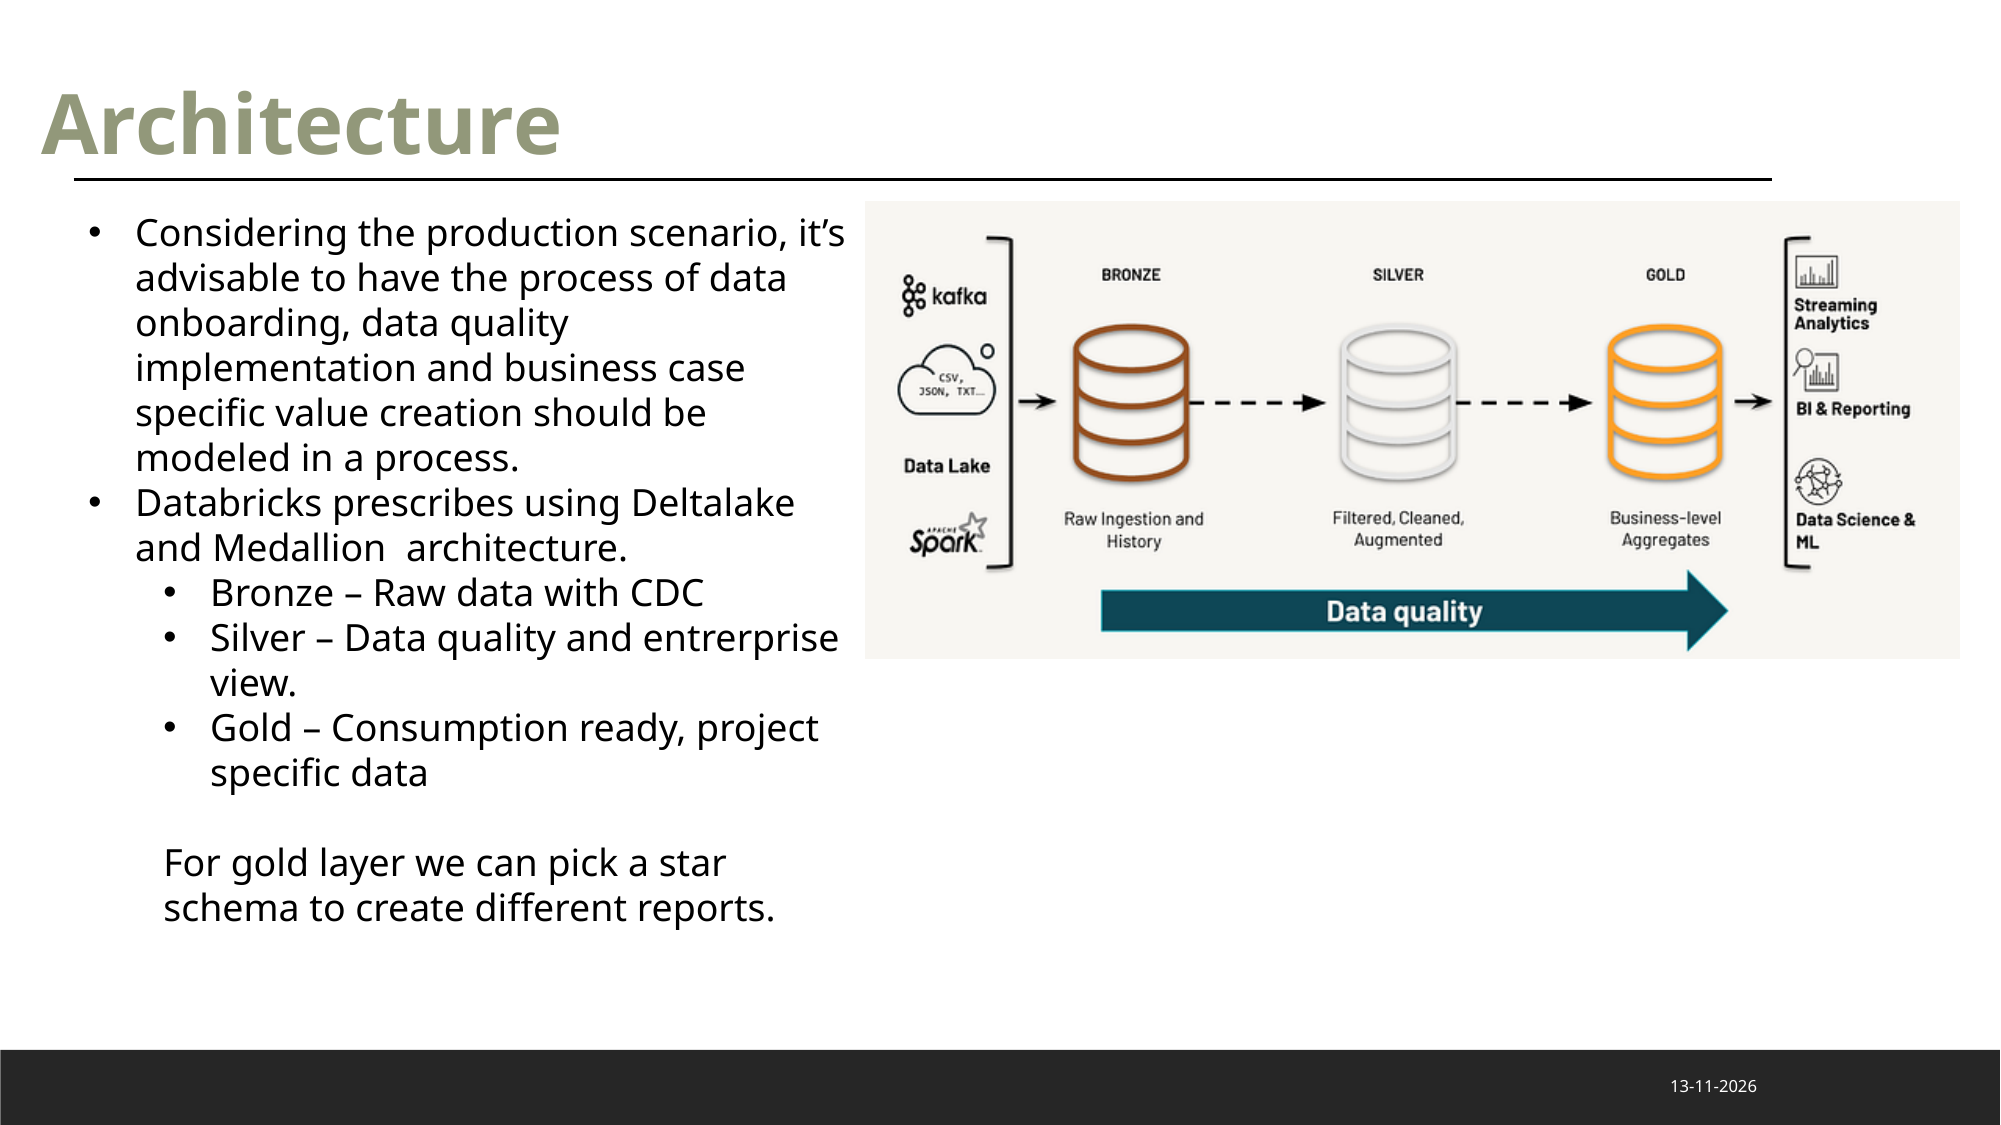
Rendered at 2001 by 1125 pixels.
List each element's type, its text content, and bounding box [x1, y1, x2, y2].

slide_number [1348, 1057, 1773, 1118]
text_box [73, 62, 1773, 181]
picture [865, 201, 1961, 659]
text_box Considering the production scenario, it’s advisable to have the process of data onboarding, data quality implementation and business case specific value creation should be modeled in a process. Databricks prescribes using Deltalake and Medallion architecture. Bronze – Raw data with CDC Silver – Data quality and entrerprise view. Gold – Consumption ready, project specific data For gold layer we can pick a star schema to create different reports. [73, 201, 866, 1027]
